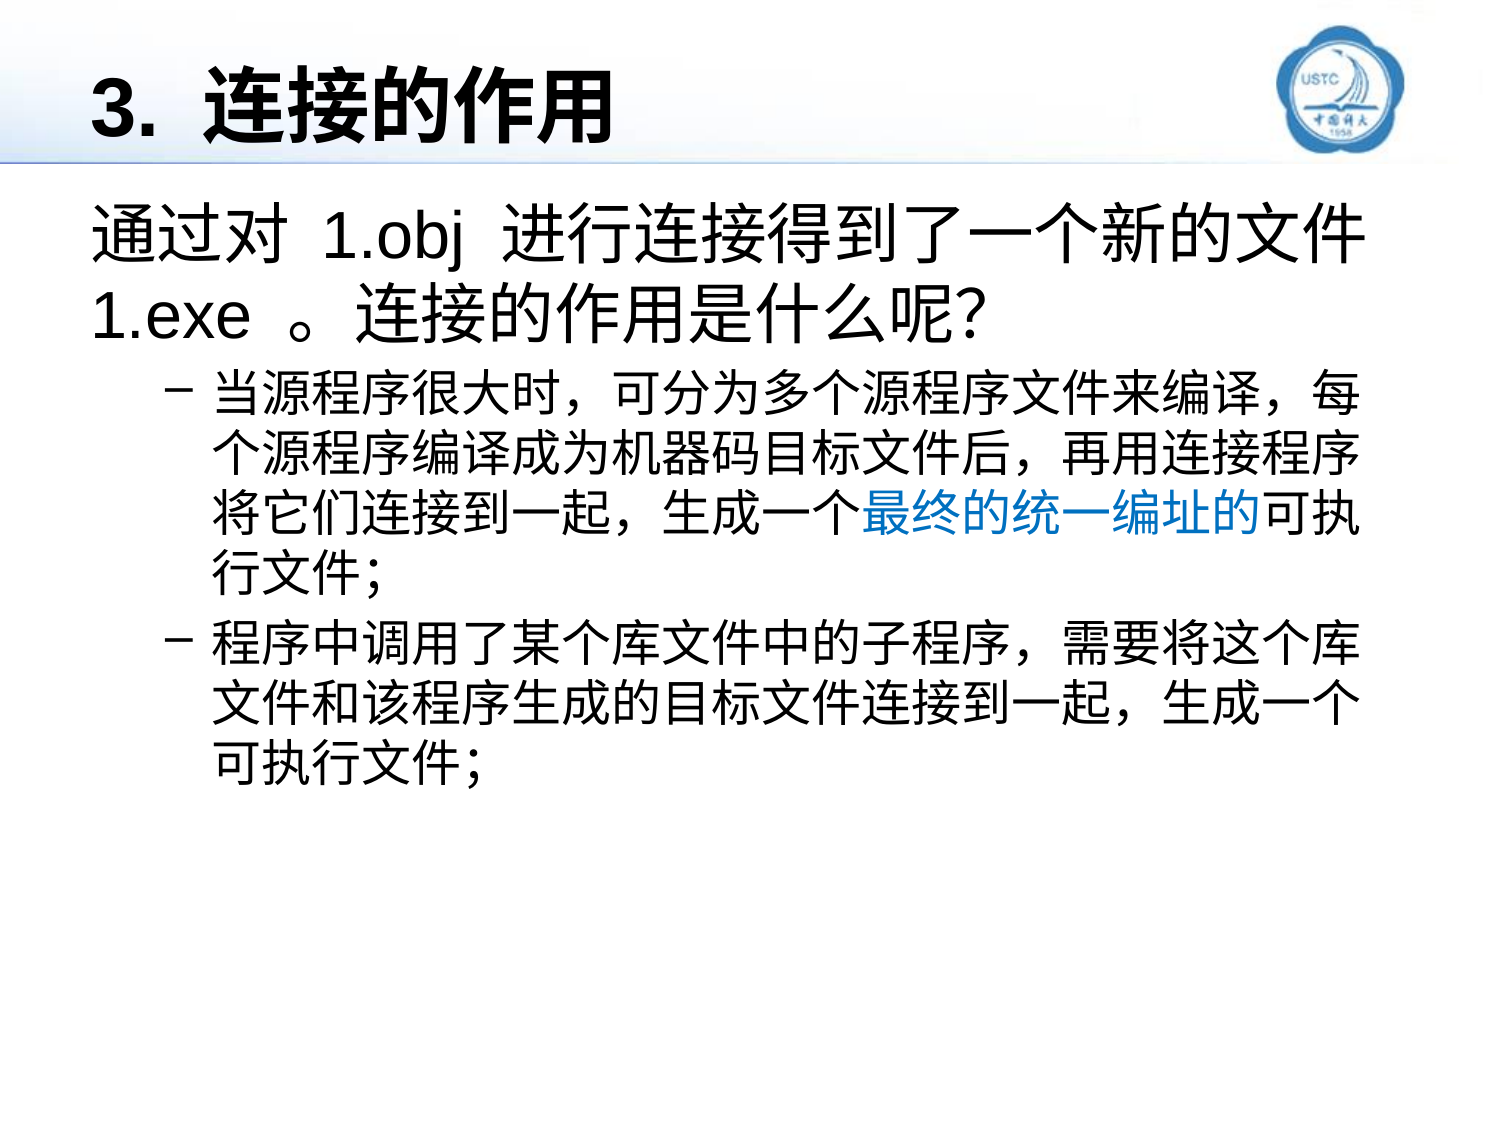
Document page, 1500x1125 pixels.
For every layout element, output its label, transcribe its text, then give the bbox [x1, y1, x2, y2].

title 3. 连接的作用 [75, 45, 1425, 161]
picture [0, 0, 1500, 164]
list 通过对 1.obj 进行连接得到了一个新的文件 1.exe 。连接的作用是什么呢？ 当源程序很大时，可分为多个源程序文件来编译，每个源程序编译成为机器码目标文件后，再用连接程序将它们连接到一起，生成一个最终的统一编址的可执行文件； 程序中调用了某个库文件中的子程序，需要将这个库文件和该程序生成的目标文件连接到一起，生成一个可执行文件； [75, 184, 1425, 858]
